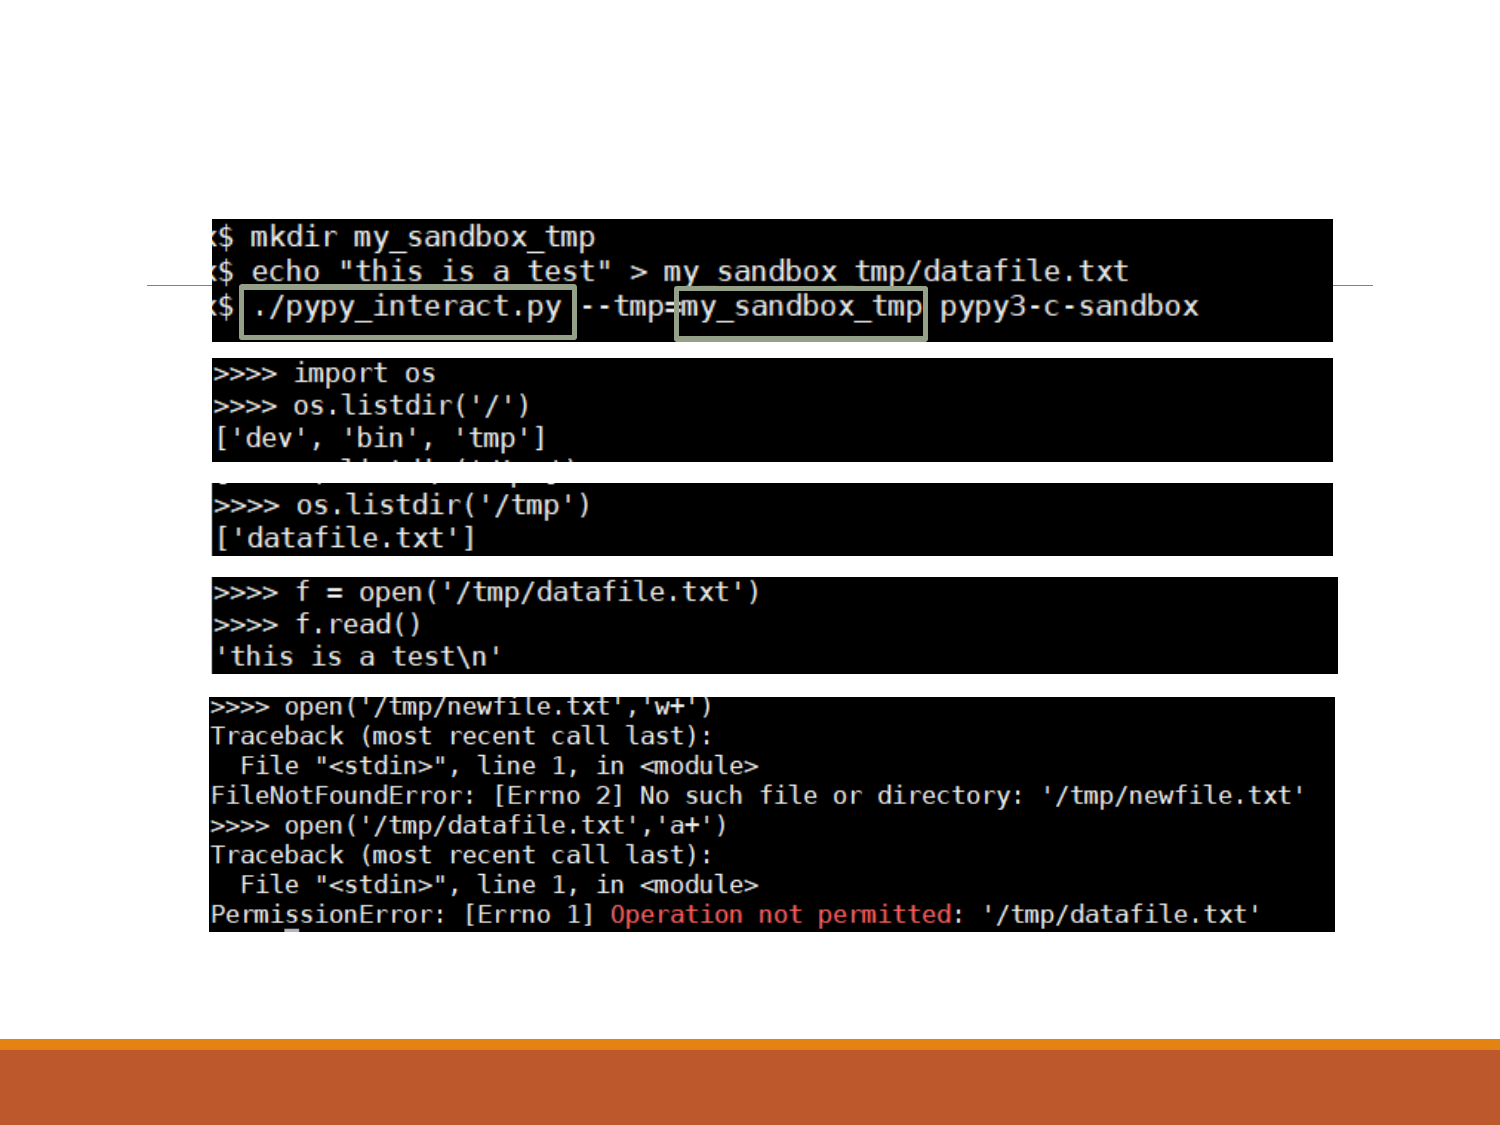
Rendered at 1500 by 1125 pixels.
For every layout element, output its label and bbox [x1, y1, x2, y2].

picture [211, 358, 1333, 463]
picture [208, 576, 1338, 675]
picture [208, 696, 1336, 932]
picture [211, 218, 1333, 342]
picture [208, 482, 1333, 557]
